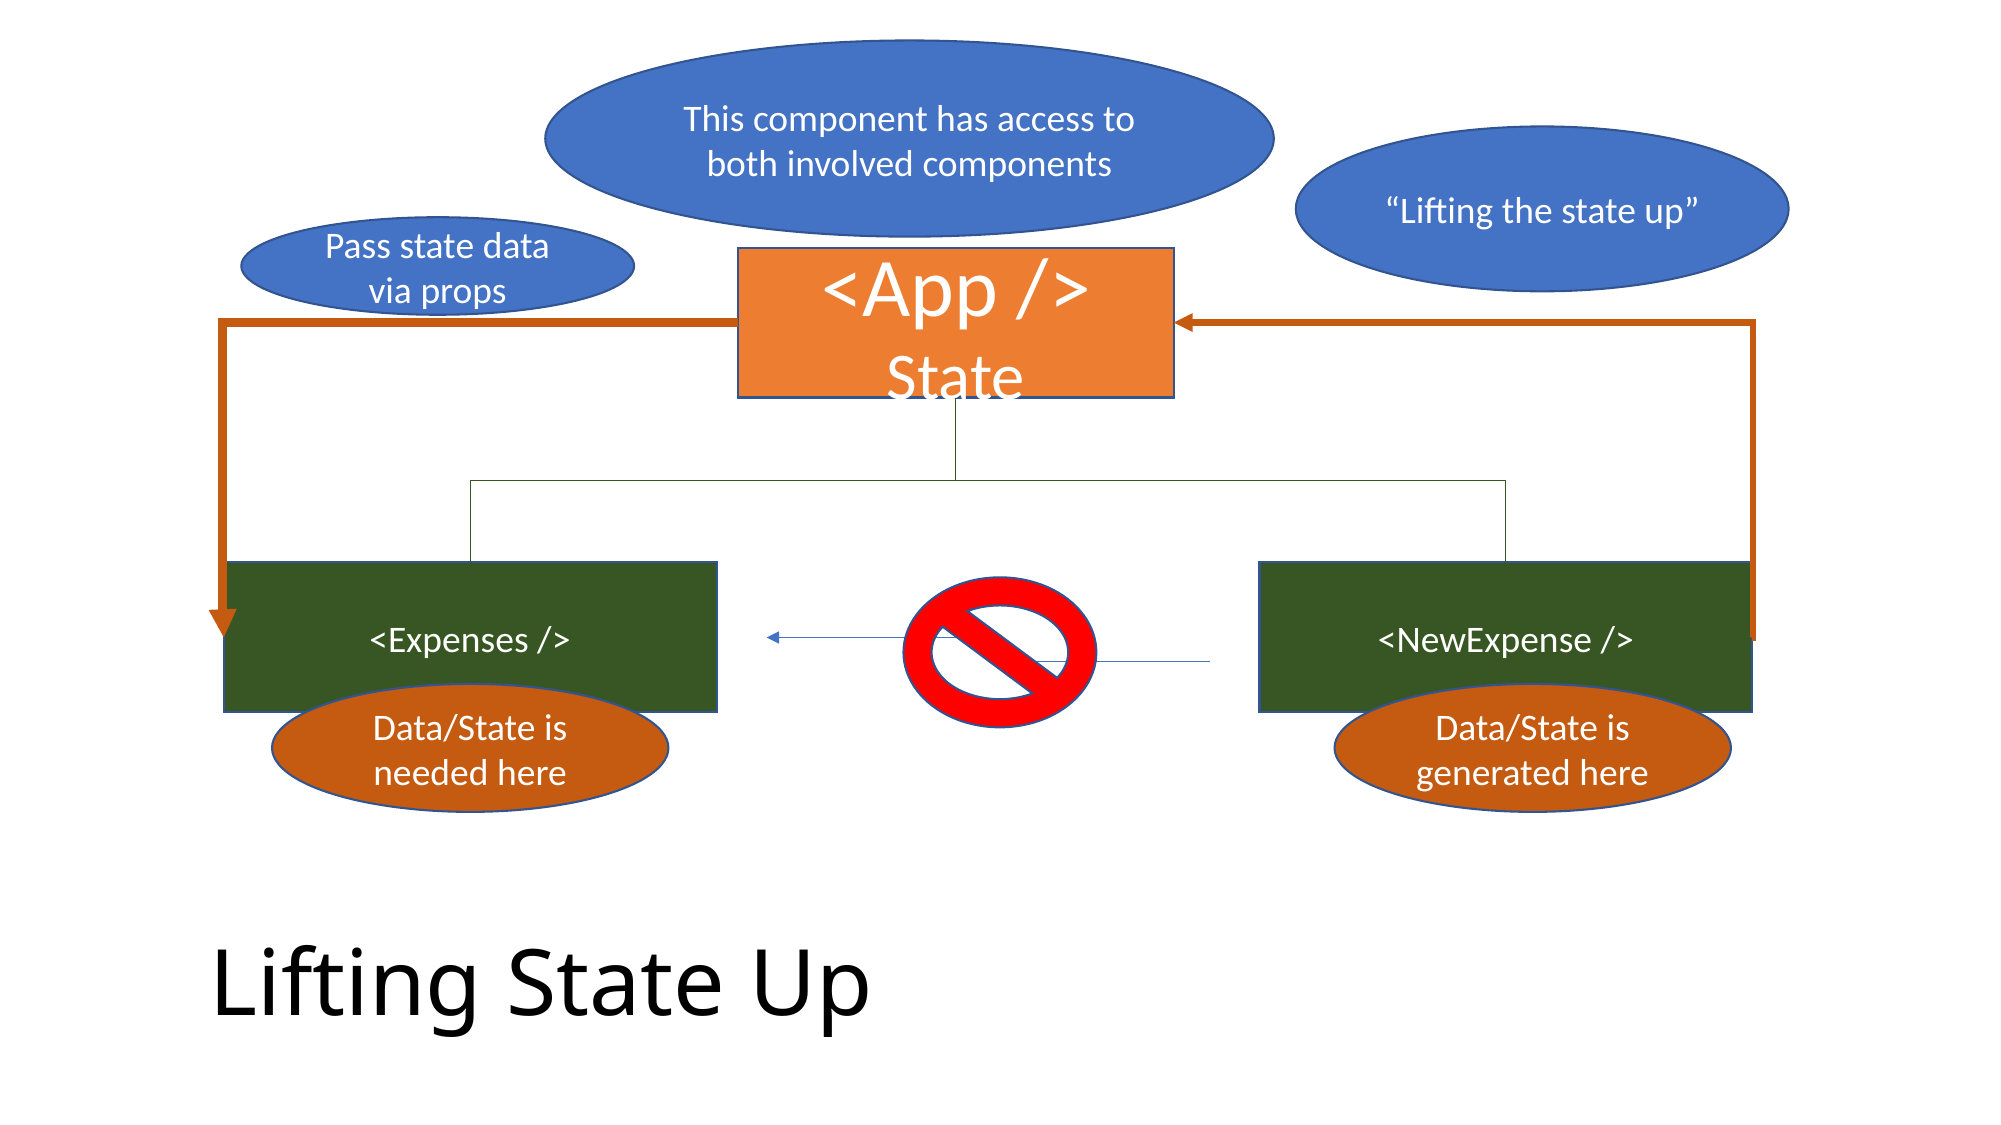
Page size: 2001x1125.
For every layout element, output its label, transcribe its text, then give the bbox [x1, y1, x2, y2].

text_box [223, 322, 739, 638]
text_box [796, 637, 1148, 662]
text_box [1148, 205, 1314, 755]
text_box Data/State is needed here [270, 682, 670, 813]
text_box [1173, 322, 1753, 638]
text_box <Expenses /> [223, 638, 630, 713]
text_box [904, 576, 1096, 637]
text_box <App /> State [796, 247, 1148, 399]
text_box “Lifting the state up” [1295, 125, 1790, 293]
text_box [630, 237, 796, 723]
text_box Pass state data via props [240, 216, 630, 316]
text_box This component has access to both involved components [544, 39, 1275, 238]
text_box [903, 662, 1097, 729]
text_box <NewExpense /> [1314, 638, 1753, 713]
title Lifting State Up [194, 877, 1920, 1095]
text_box Data/State is generated here [1333, 682, 1733, 813]
